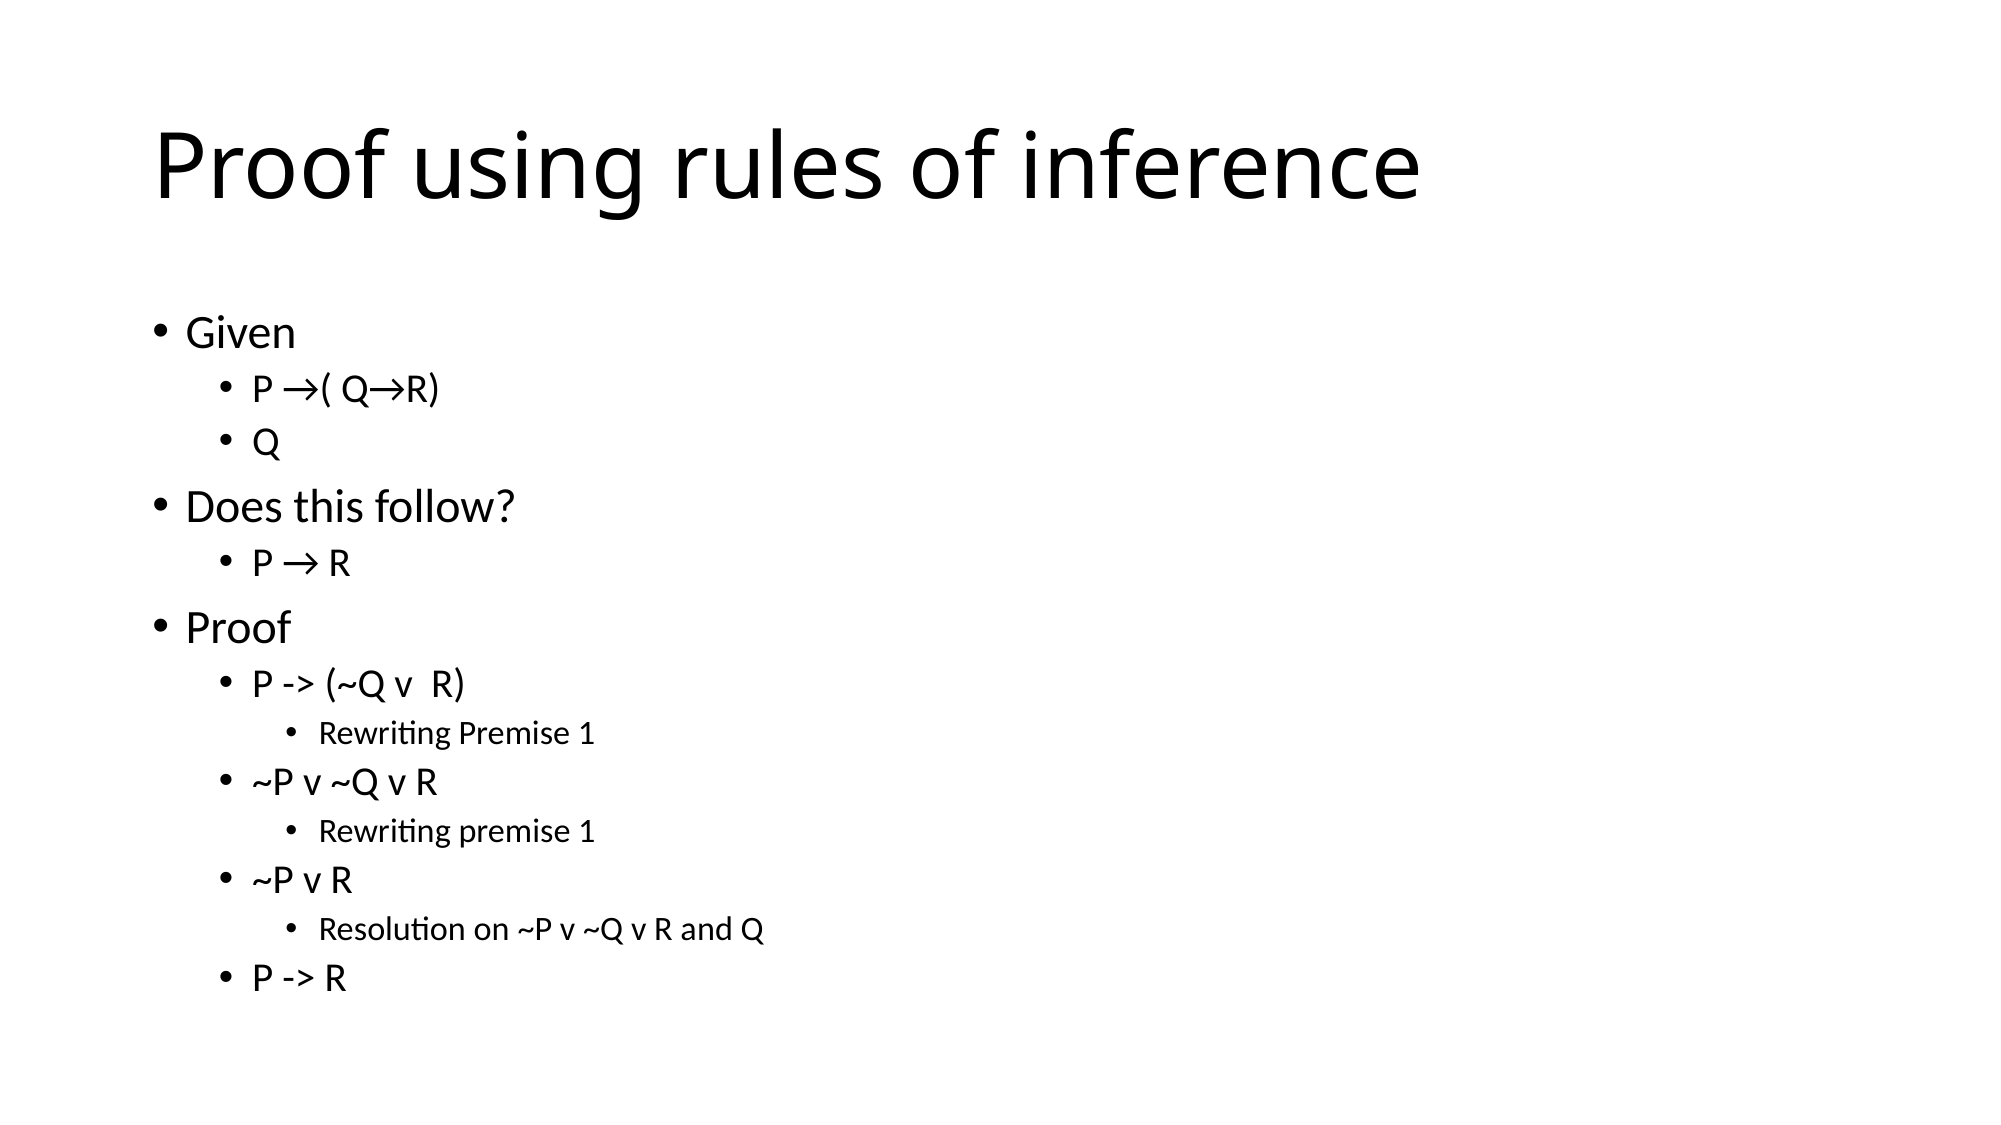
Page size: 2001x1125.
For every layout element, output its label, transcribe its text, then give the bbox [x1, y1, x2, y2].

title Proof using rules of inference [137, 59, 1863, 278]
list Given P →( Q→R) Q Does this follow? P → R Proof P -> (~Q v R) Rewriting Premise 1 ~P v ~Q v R Rewriting premise 1 ~P v R Resolution on ~P v ~Q v R and Q P -> R [137, 299, 1863, 1014]
